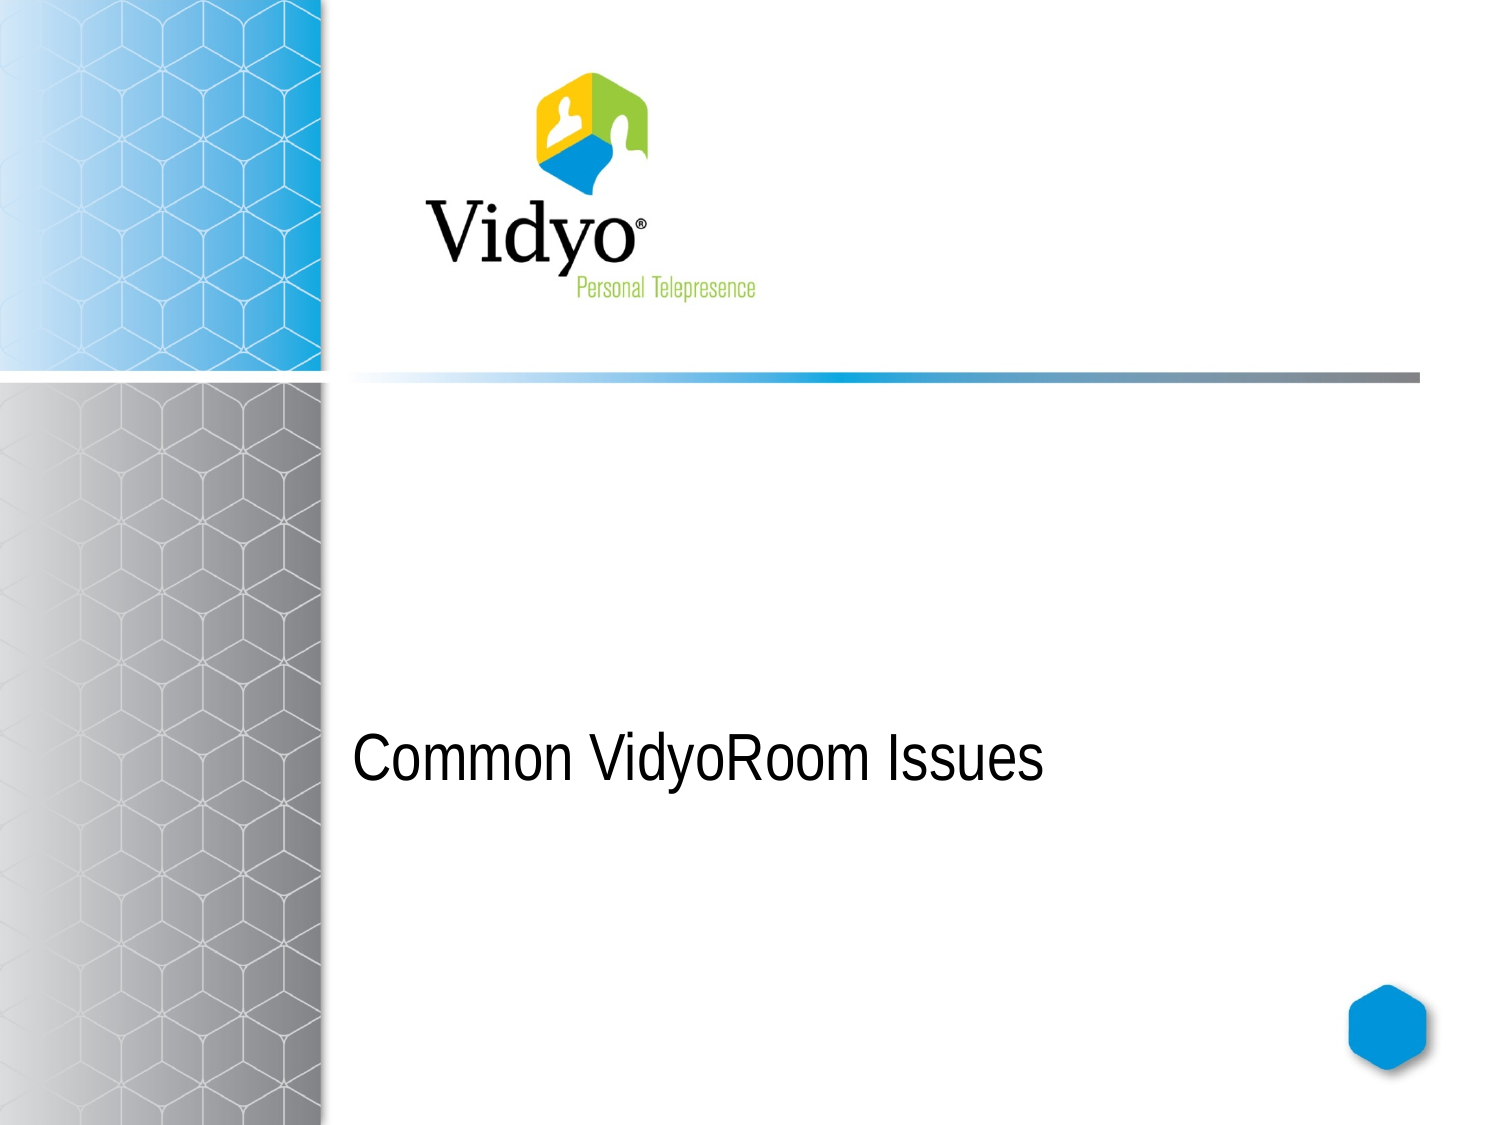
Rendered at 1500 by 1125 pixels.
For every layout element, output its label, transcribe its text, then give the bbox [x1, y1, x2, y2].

picture [1337, 974, 1442, 1086]
title Common VidyoRoom Issues [337, 543, 1500, 802]
picture [0, 0, 1438, 1125]
picture [410, 58, 767, 313]
